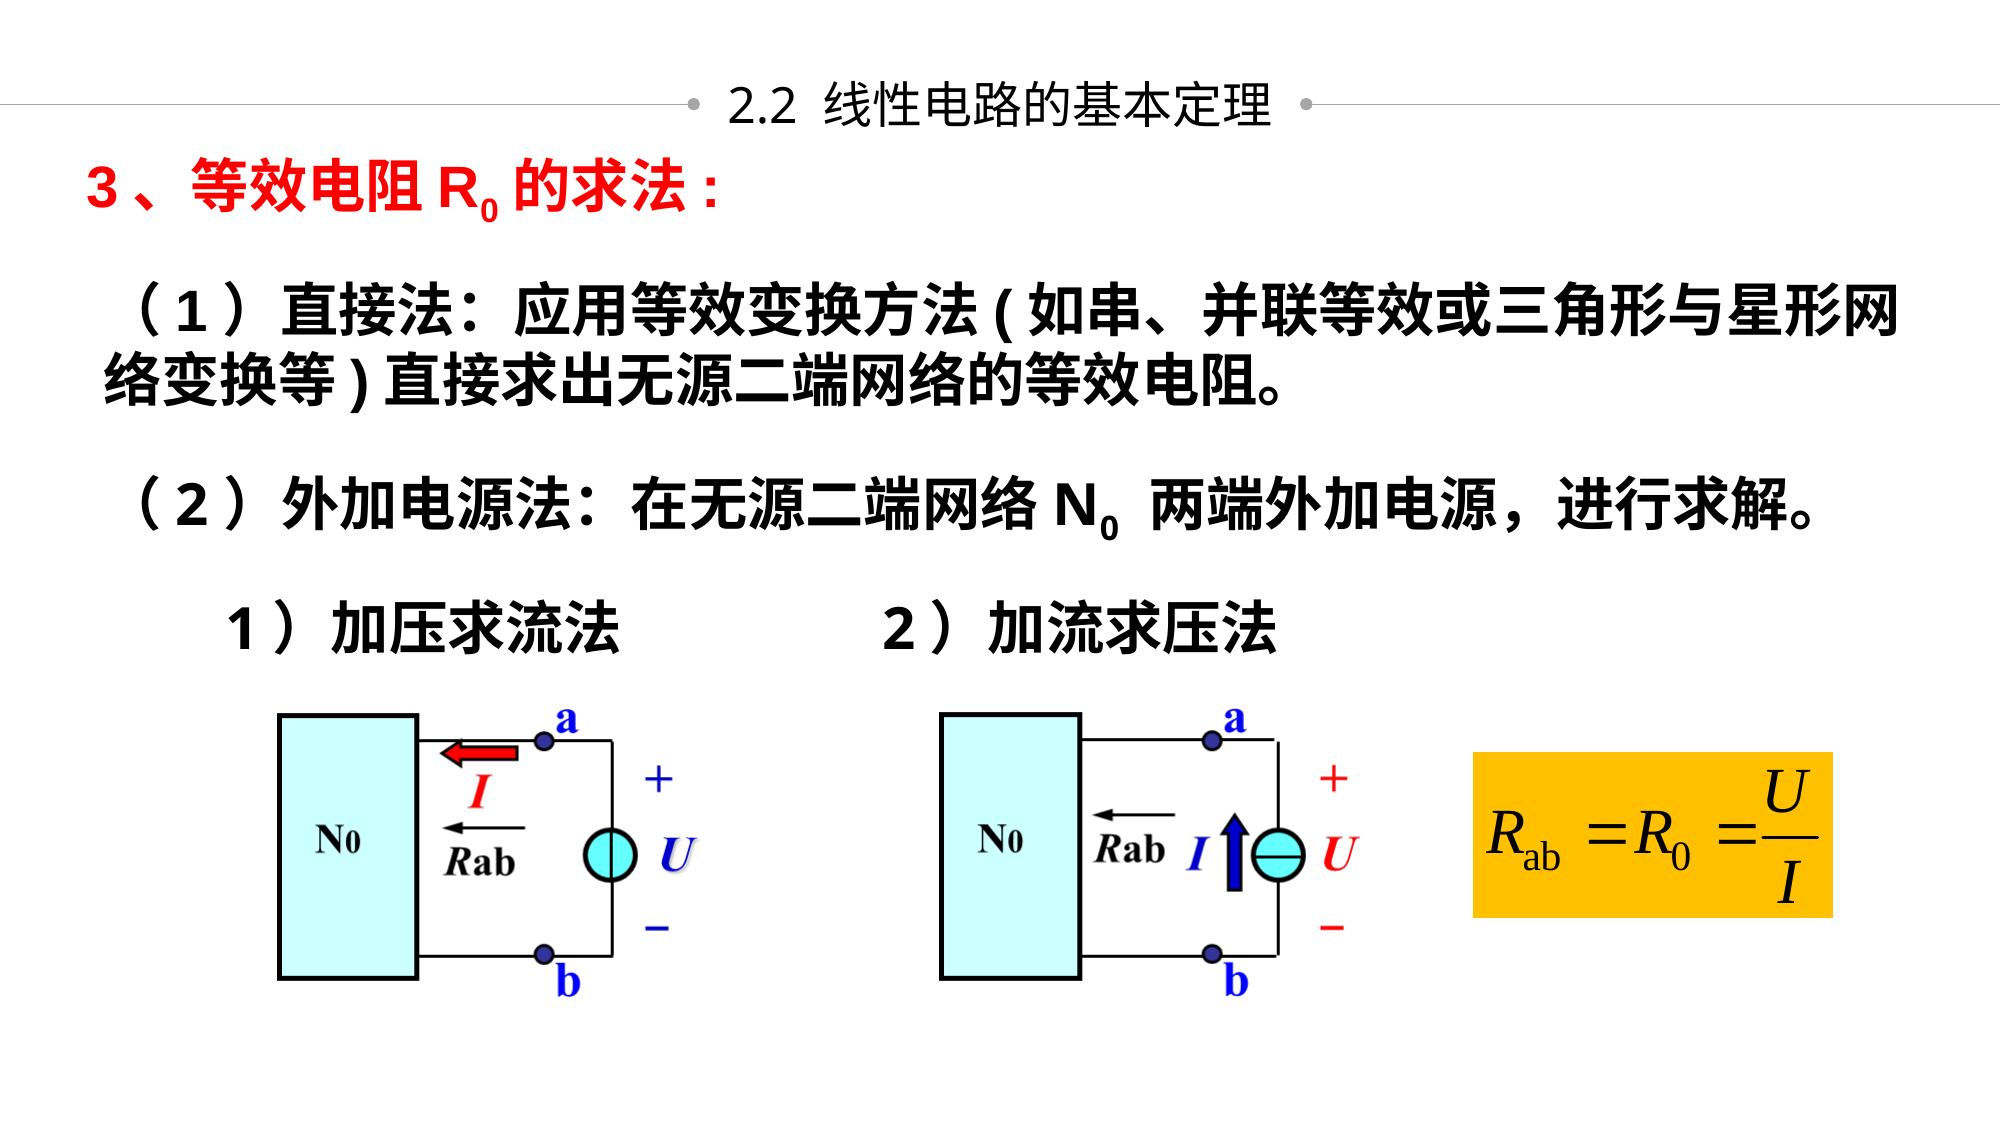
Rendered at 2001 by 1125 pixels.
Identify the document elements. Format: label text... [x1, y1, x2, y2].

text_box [1472, 750, 1834, 918]
text_box （2）外加电源法：在无源二端网络N0 两端外加电源，进行求解。 [88, 460, 1918, 555]
text_box 1）加压求流法 [88, 583, 745, 669]
text_box 3、等效电阻R0的求法: [71, 142, 736, 237]
picture [277, 669, 729, 1038]
picture [939, 669, 1386, 1038]
text_box （1）直接法：应用等效变换方法(如串、并联等效或三角形与星形网络变换等)直接求出无源二端网络的等效电阻。 [88, 265, 1918, 421]
text_box 2）加流求压法 [745, 583, 1403, 669]
text_box 2.2 线性电路的基本定理 [712, 66, 1288, 141]
